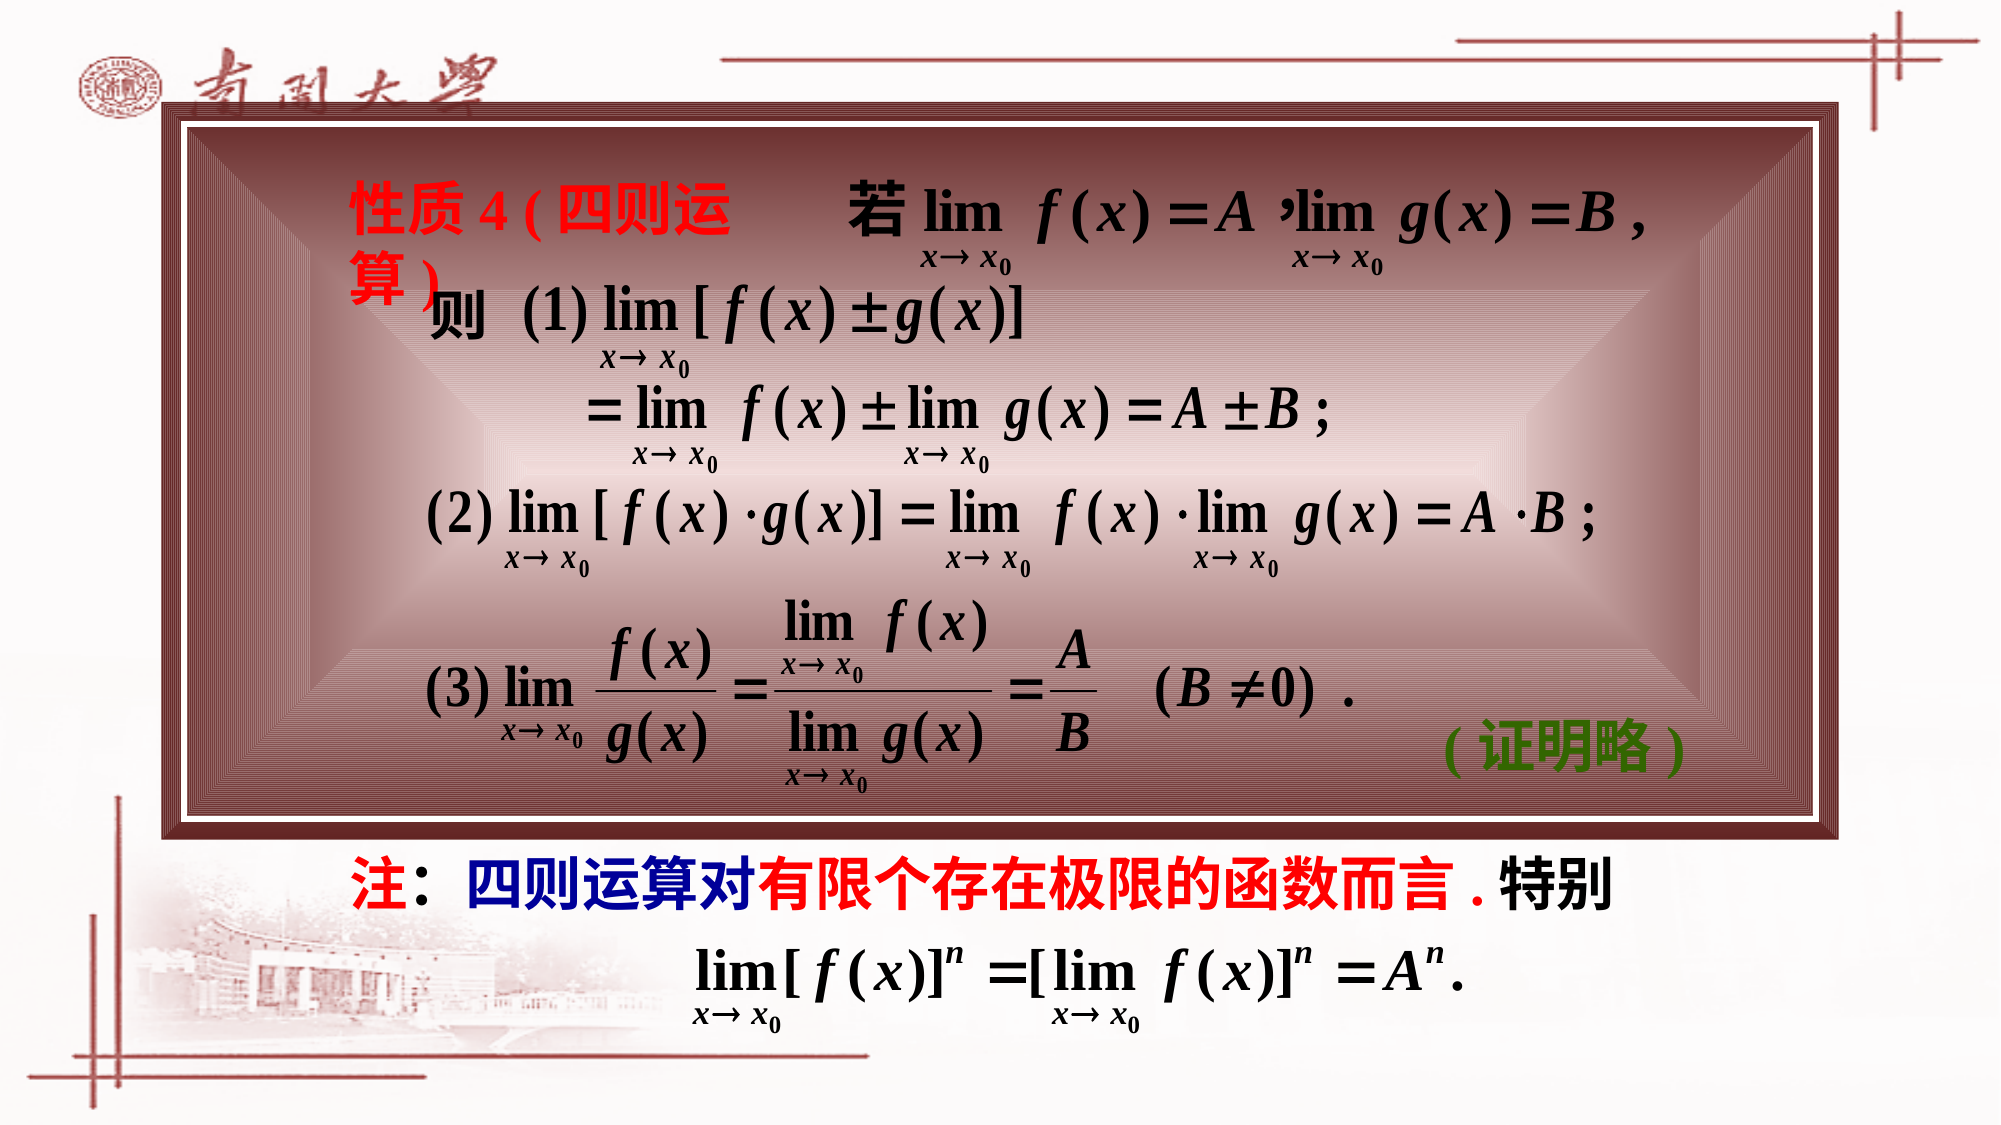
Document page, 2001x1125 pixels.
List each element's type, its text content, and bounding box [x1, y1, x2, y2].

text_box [161, 101, 1839, 840]
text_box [422, 285, 493, 355]
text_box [498, 265, 1031, 387]
text_box 注：四则运算对有限个存在极限的函数而言.特别 [334, 851, 1630, 925]
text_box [839, 171, 1691, 288]
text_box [575, 366, 1336, 469]
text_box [680, 925, 1474, 1045]
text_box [403, 470, 1605, 586]
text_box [403, 584, 1361, 801]
